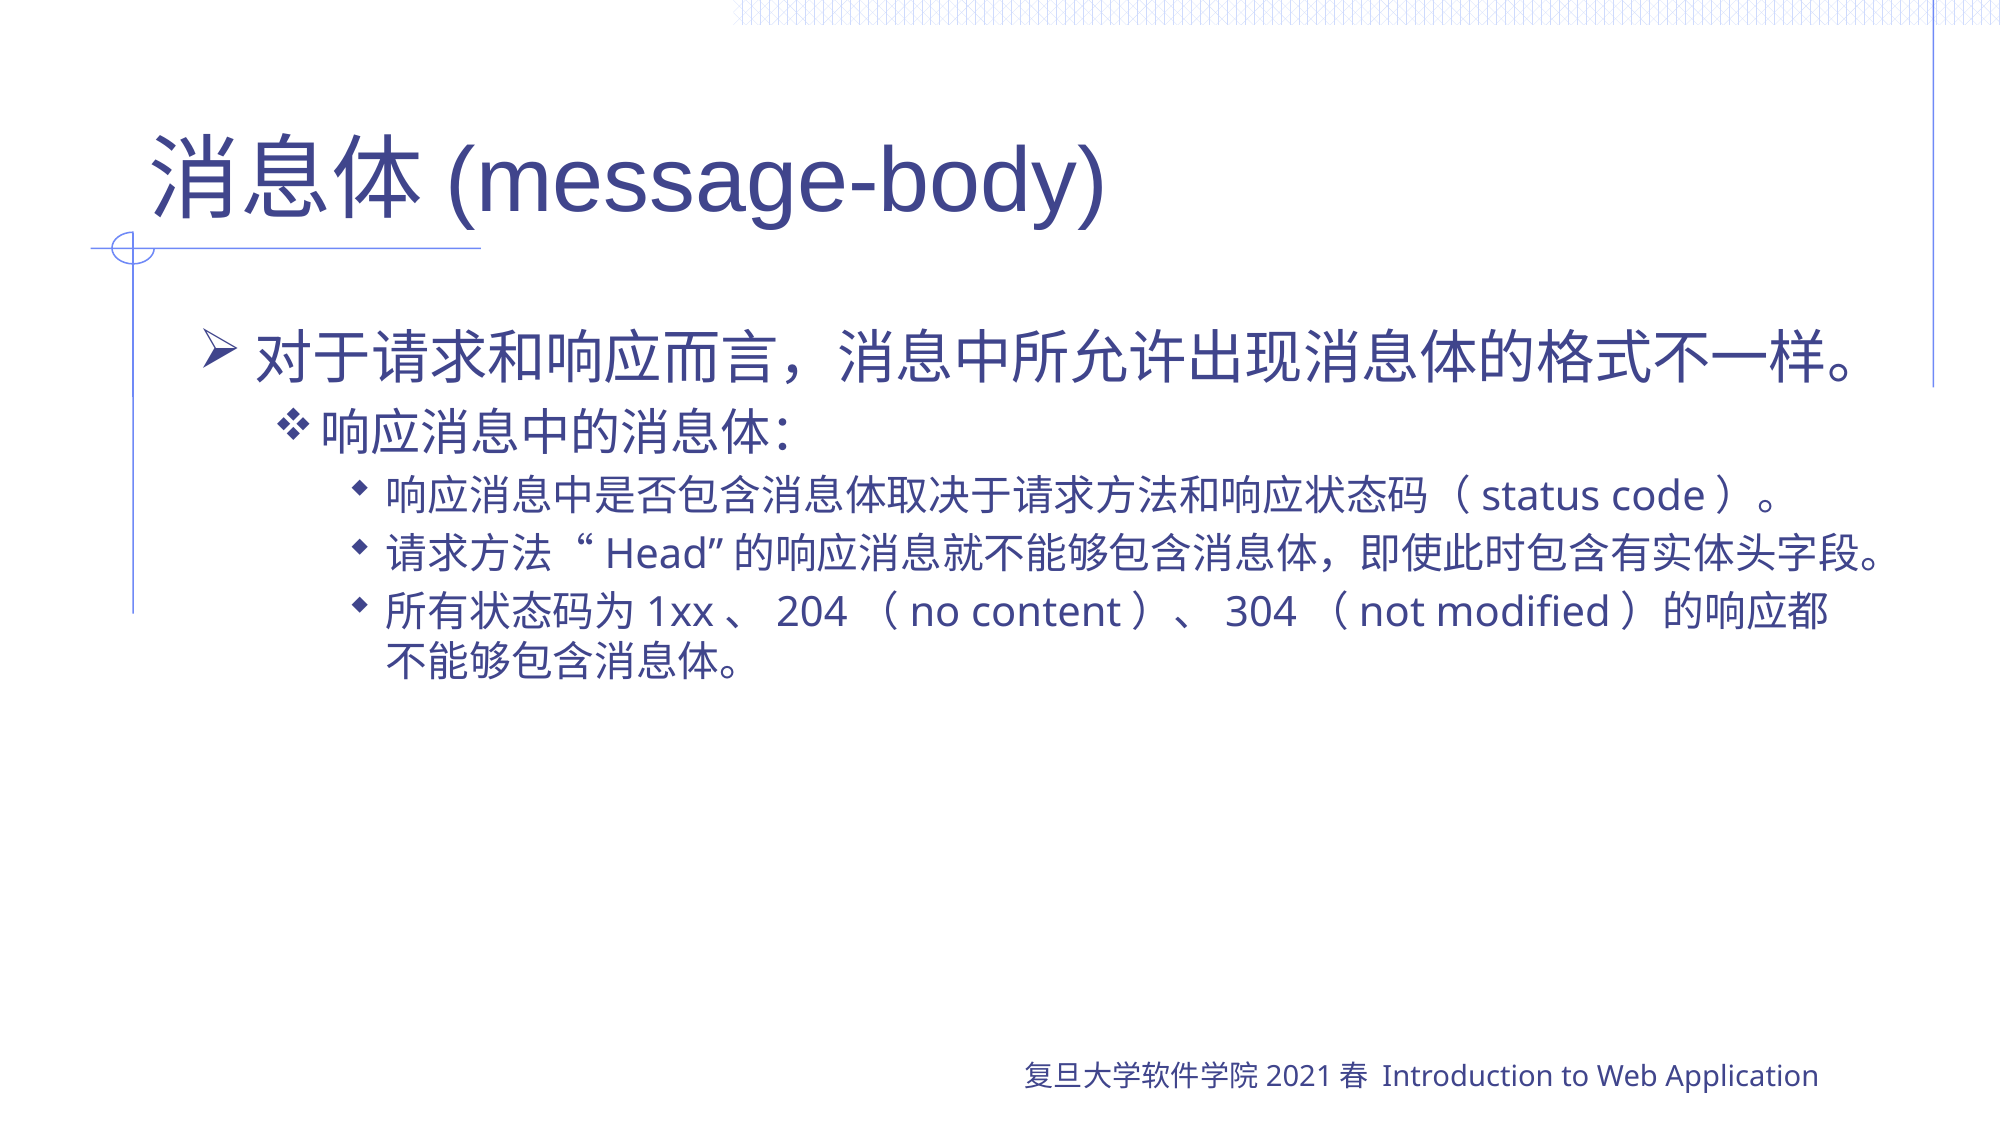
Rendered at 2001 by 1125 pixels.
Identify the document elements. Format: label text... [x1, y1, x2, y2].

title 消息体(message-body) [133, 50, 1834, 238]
list 对于请求和响应而言，消息中所允许出现消息体的格式不一样。 响应消息中的消息体： 响应消息中是否包含消息体取决于请求方法和响应状态码（status code）。 请求方法“Head”的响应消息就不能够包含消息体，即使此时包含有实体头字段。 所有状态码为1xx、204（no content）、304（not modified）的响应都不能够包含消息体。 [183, 312, 1884, 988]
